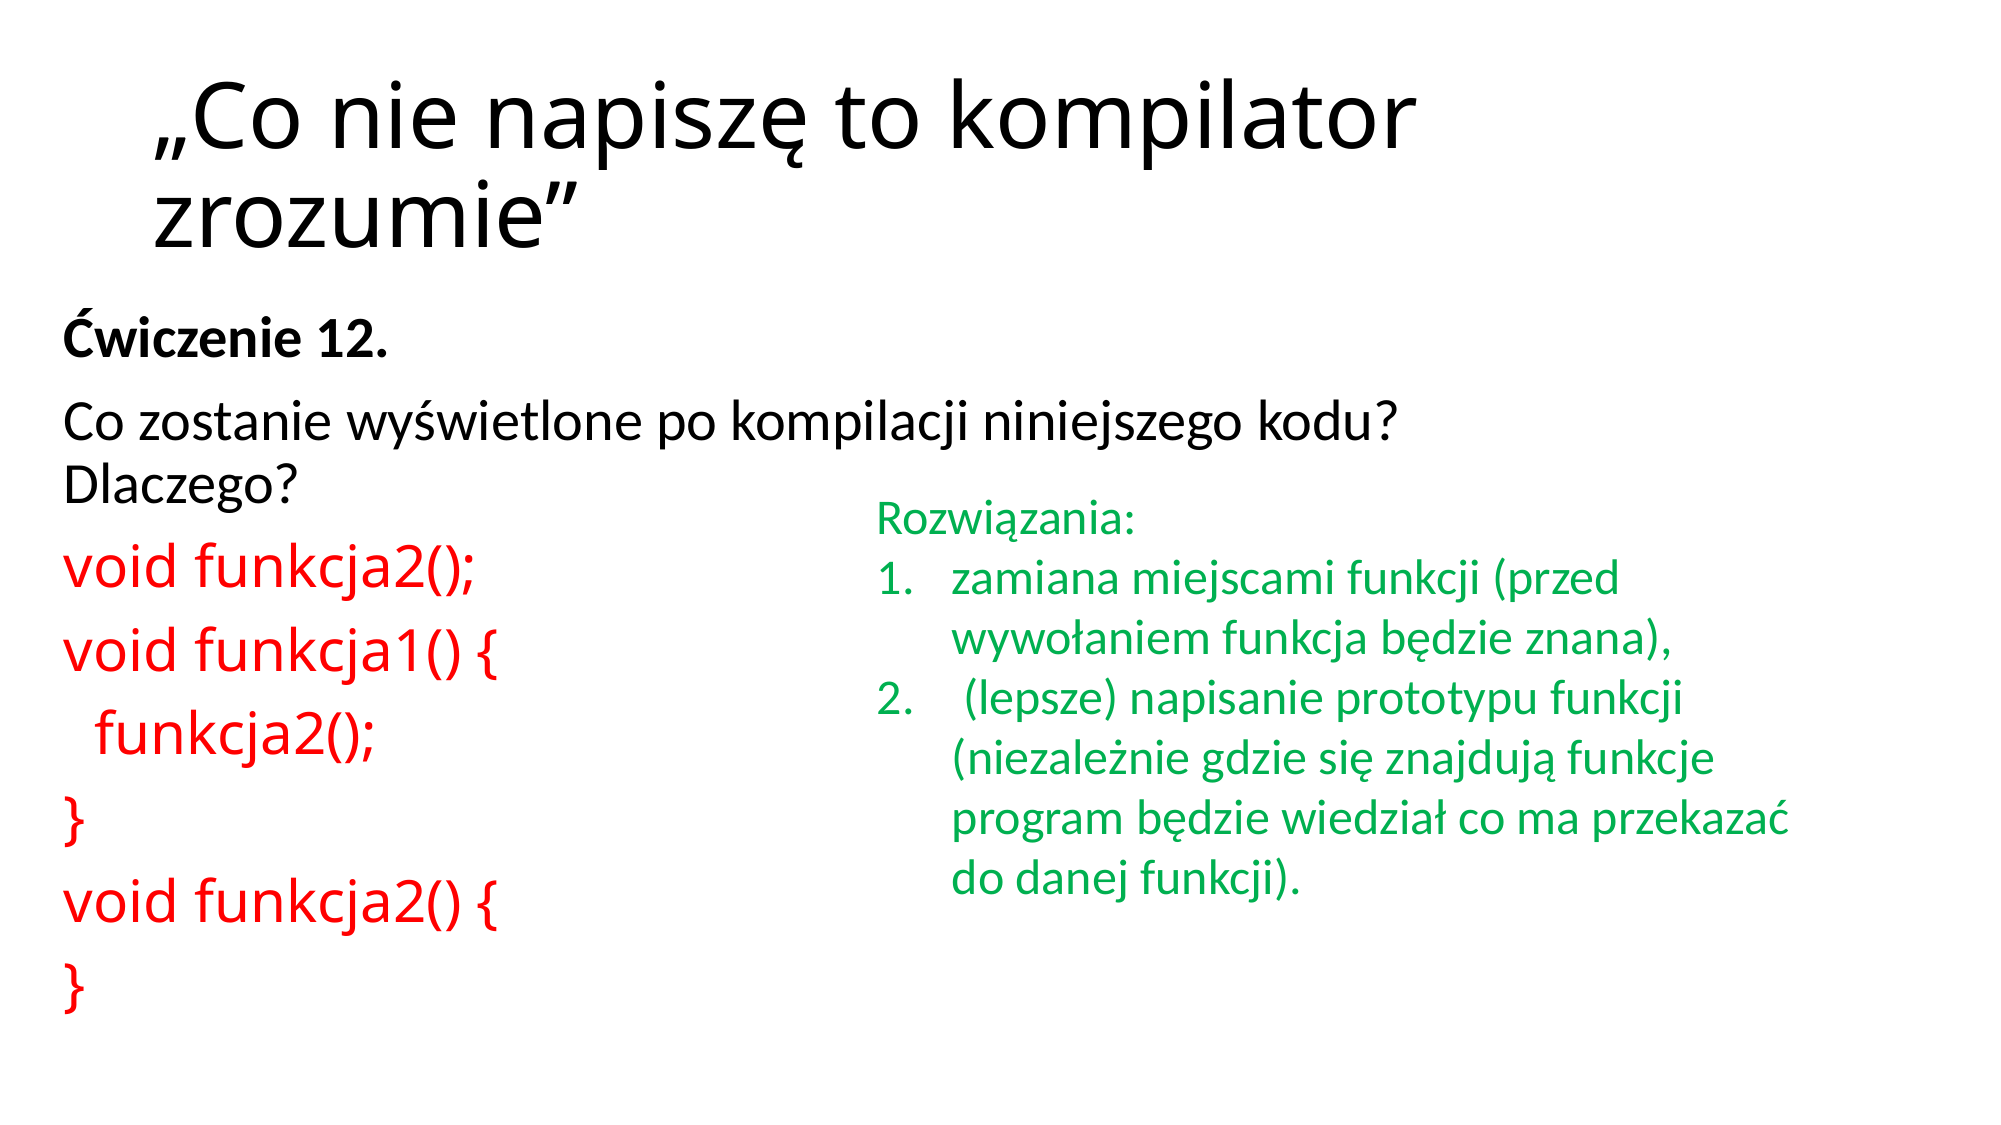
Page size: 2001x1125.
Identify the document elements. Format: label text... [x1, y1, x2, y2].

text_box Rozwiązania: zamiana miejscami funkcji (przed wywołaniem funkcja będzie znana), (lepsze) napisanie prototypu funkcji (niezależnie gdzie się znajdują funkcje program będzie wiedział co ma przekazać do danej funkcji). [862, 477, 1863, 913]
title „Co nie napiszę to kompilator zrozumie” [137, 59, 1863, 278]
list Ćwiczenie 12. Co zostanie wyświetlone po kompilacji niniejszego kodu? Dlaczego? void funkcja2(); void funkcja1() { funkcja2(); } void funkcja2() { } [48, 299, 1562, 1066]
